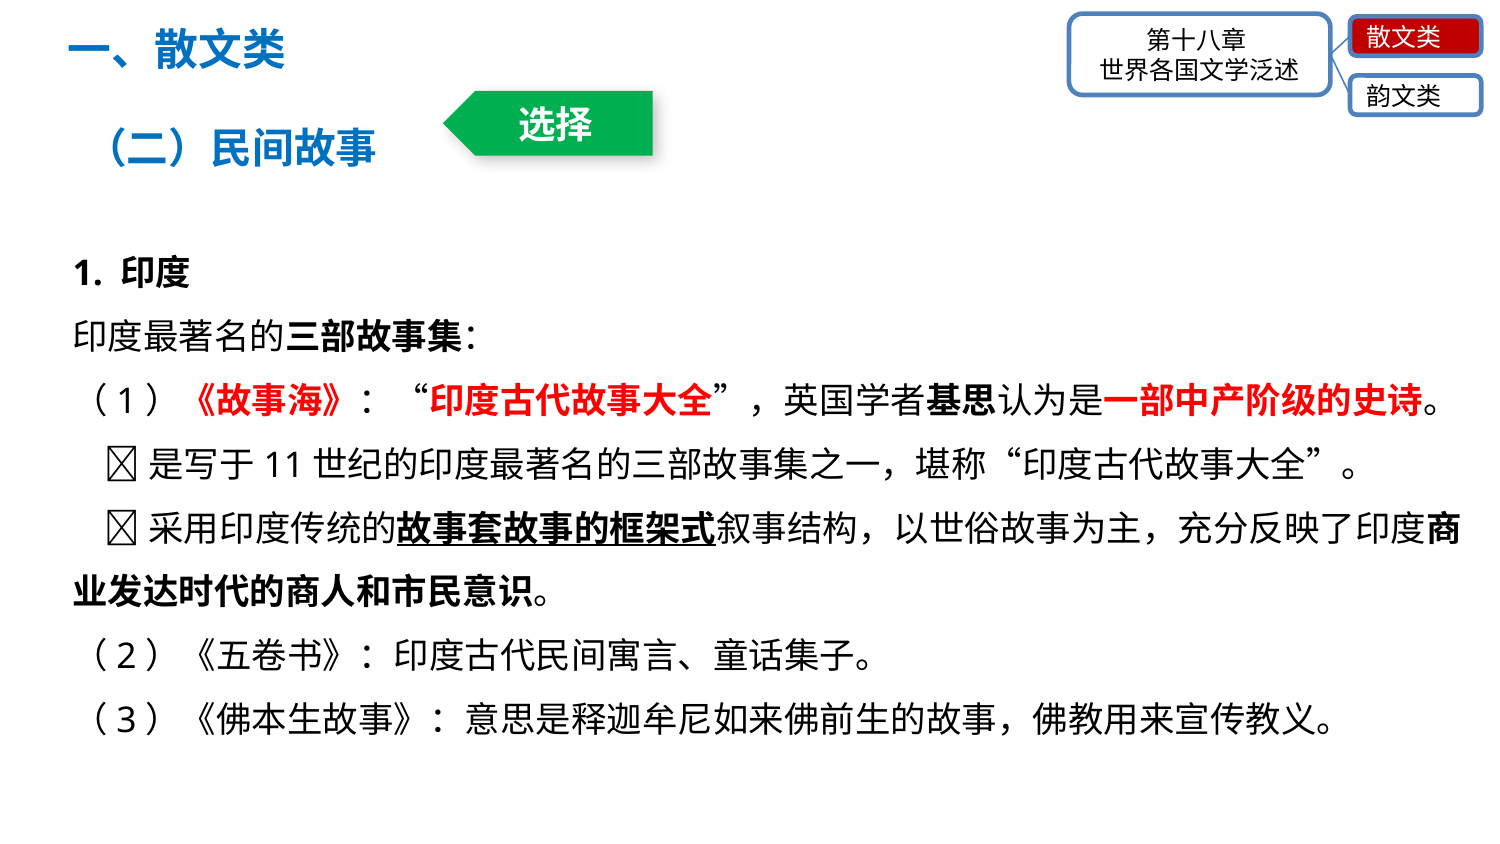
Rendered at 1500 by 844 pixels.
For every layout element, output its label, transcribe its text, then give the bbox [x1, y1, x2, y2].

text_box 选择 [440, 88, 655, 158]
text_box （二）民间故事 [17, 90, 957, 177]
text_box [1068, 13, 1482, 115]
text_box 1. 印度 印度最著名的三部故事集： （1）《故事海》：“印度古代故事大全”，英国学者基思认为是一部中产阶级的史诗。 是写于11世纪的印度最著名的三部故事集之一，堪称“印度古代故事大全”。 采用印度传统的故事套故事的框架式叙事结构，以世俗故事为主，充分反映了印度商业发达时代的商人和市民意识。 （2）《五卷书》：印度古代民间寓言、童话集子。 （3）《佛本生故事》：意思是释迦牟尼如来佛前生的故事，佛教用来宣传教义。 [61, 223, 1483, 745]
text_box 一、散文类 [0, 0, 939, 80]
